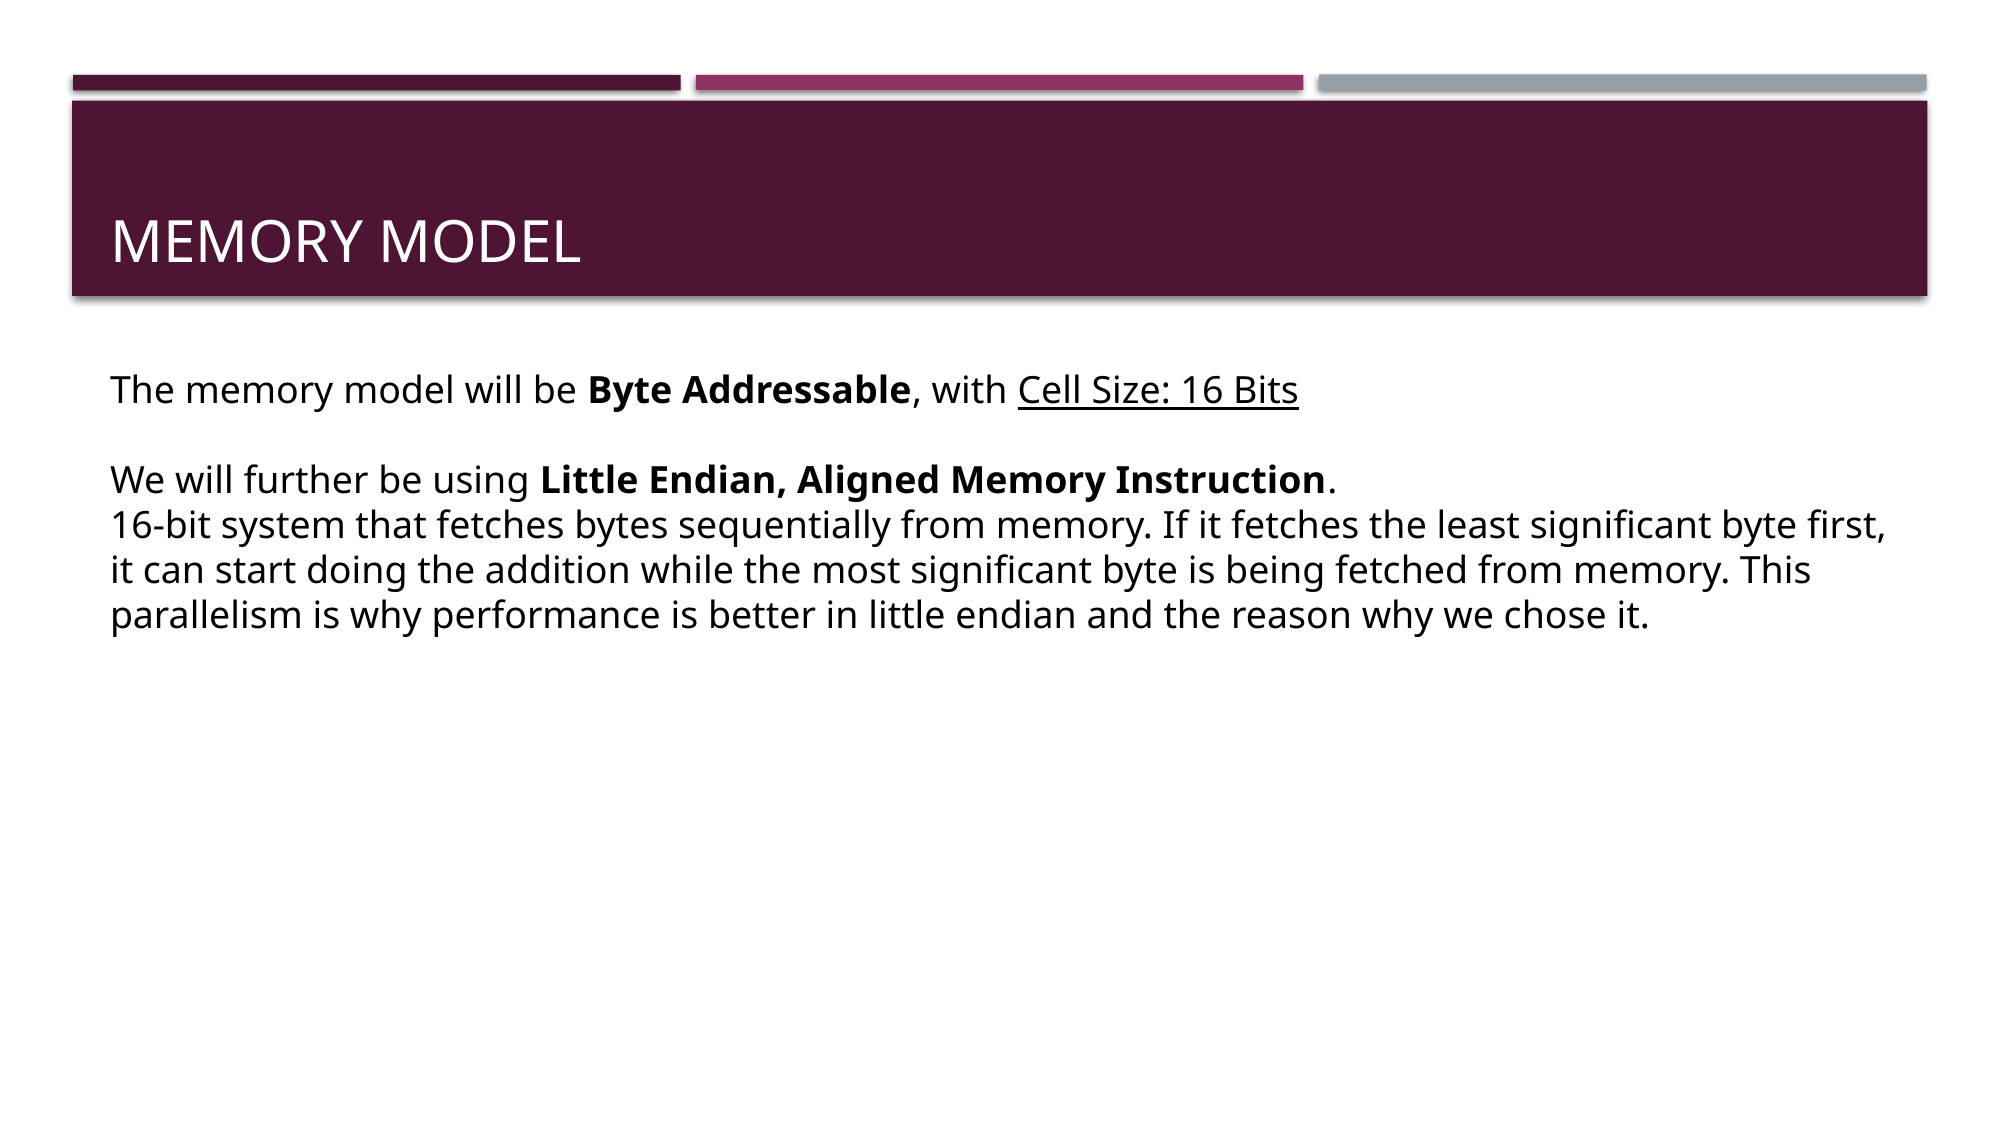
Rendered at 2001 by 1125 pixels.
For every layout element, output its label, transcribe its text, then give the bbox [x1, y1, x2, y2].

text_box The memory model will be Byte Addressable, with Cell Size: 16 Bits We will further be using Little Endian, Aligned Memory Instruction. 16-bit system that fetches bytes sequentially from memory. If it fetches the least significant byte first, it can start doing the addition while the most significant byte is being fetched from memory. This parallelism is why performance is better in little endian and the reason why we chose it. [95, 359, 1905, 689]
title Memory model [95, 115, 1905, 282]
